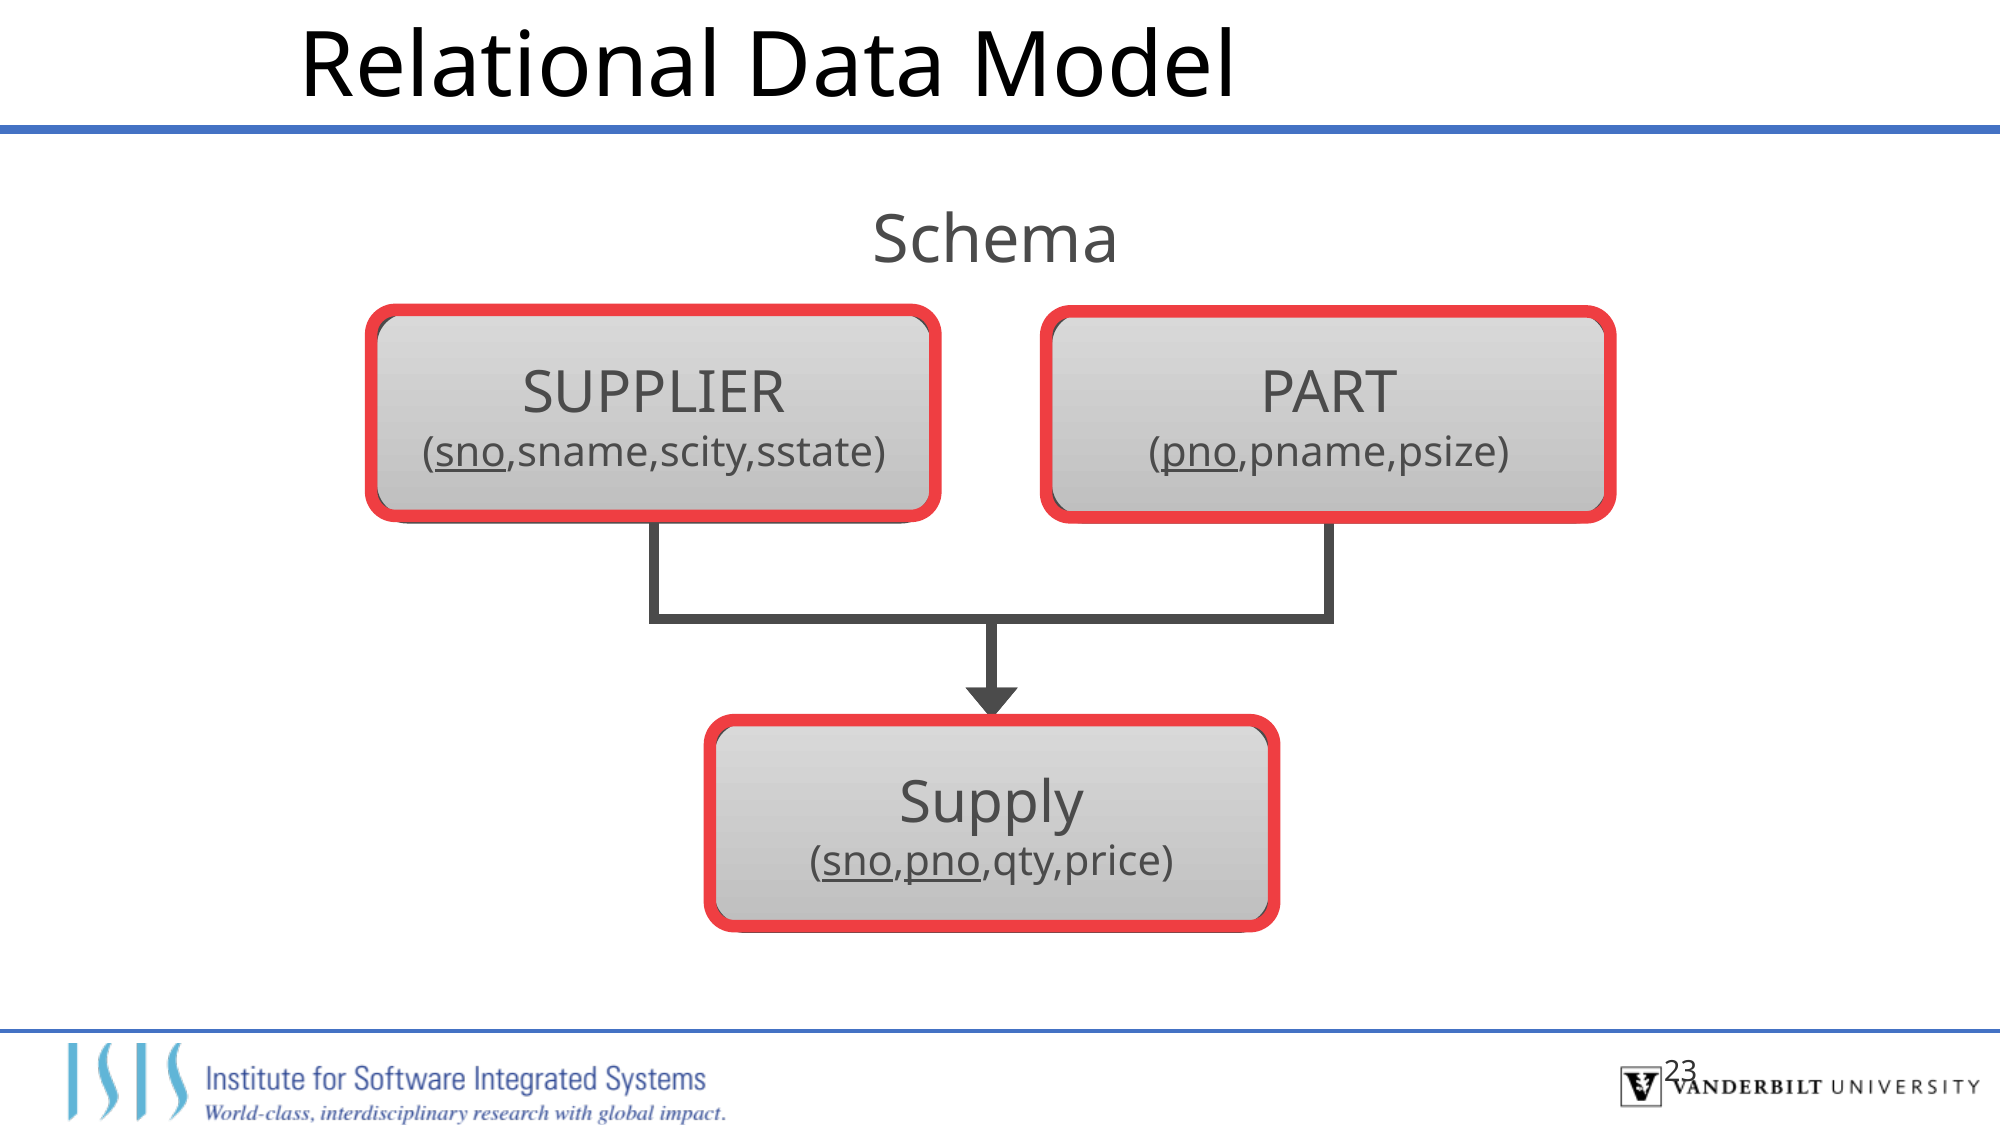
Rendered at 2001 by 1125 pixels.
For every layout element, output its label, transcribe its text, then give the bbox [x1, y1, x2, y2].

text_box SUPPLIER (sno,sname,scity,sstate) [392, 517, 723, 521]
text_box [1045, 310, 1612, 519]
text_box Schema [857, 188, 1135, 284]
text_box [723, 450, 923, 788]
text_box 23 [1362, 1042, 1713, 1103]
text_box [708, 719, 1276, 928]
title Relational Data Model [283, 10, 1759, 124]
text_box [370, 308, 937, 517]
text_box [1060, 450, 1261, 788]
